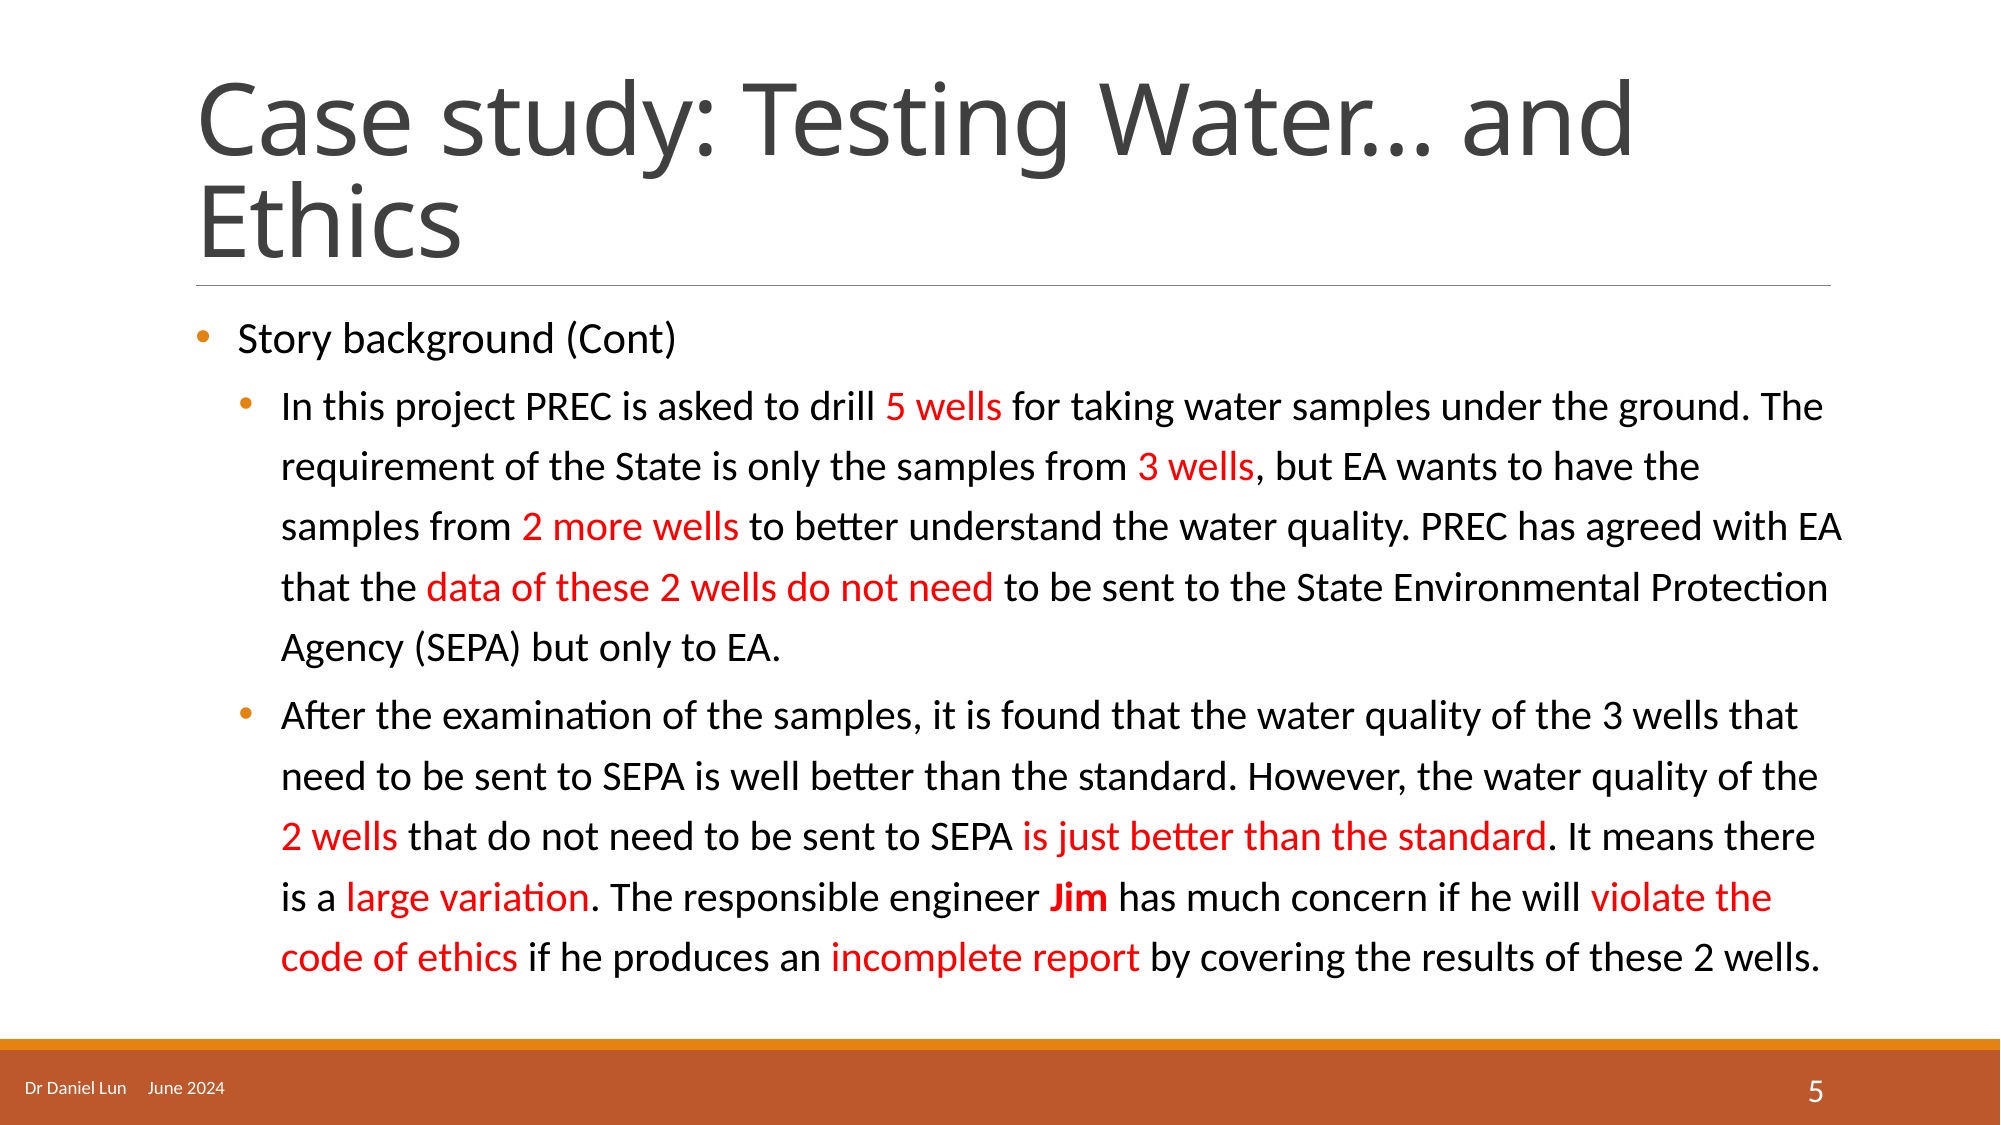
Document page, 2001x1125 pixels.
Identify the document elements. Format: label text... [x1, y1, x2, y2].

title Case study: Testing Water… and Ethics [180, 47, 1830, 285]
list Story background (Cont) In this project PREC is asked to drill 5 wells for taking water samples under the ground. The requirement of the State is only the samples from 3 wells, but EA wants to have the samples from 2 more wells to better understand the water quality. PREC has agreed with EA that the data of these 2 wells do not need to be sent to the State Environmental Protection Agency (SEPA) but only to EA. After the examination of the samples, it is found that the water quality of the 3 wells that need to be sent to SEPA is well better than the standard. However, the water quality of the 2 wells that do not need to be sent to SEPA is just better than the standard. It means there is a large variation. The responsible engineer Jim has much concern if he will violate the code of ethics if he produces an incomplete report by covering the results of these 2 wells. [195, 291, 1846, 1059]
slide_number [9, 1056, 416, 1117]
slide_number 5 [1624, 1059, 1840, 1120]
